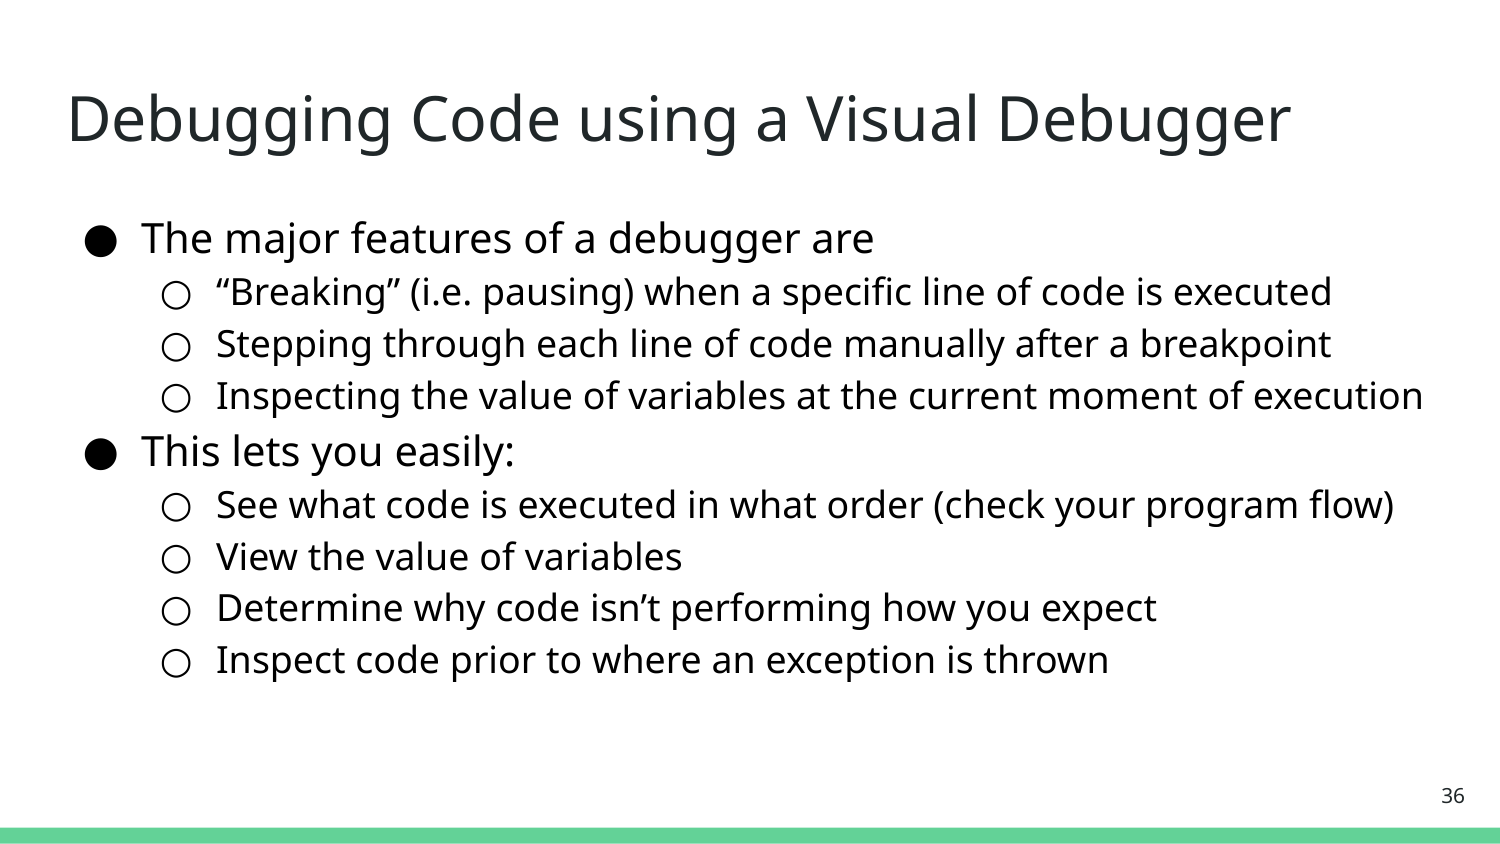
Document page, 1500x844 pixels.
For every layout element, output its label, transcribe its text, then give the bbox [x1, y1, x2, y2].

title Debugging Code using a Visual Debugger [51, 64, 1449, 167]
slide_number ‹#› [1389, 764, 1480, 830]
list The major features of a debugger are “Breaking” (i.e. pausing) when a specific line of code is executed Stepping through each line of code manually after a breakpoint Inspecting the value of variables at the current moment of execution This lets you easily: See what code is executed in what order (check your program flow) View the value of variables Determine why code isn’t performing how you expect Inspect code prior to where an exception is thrown [51, 189, 1449, 750]
